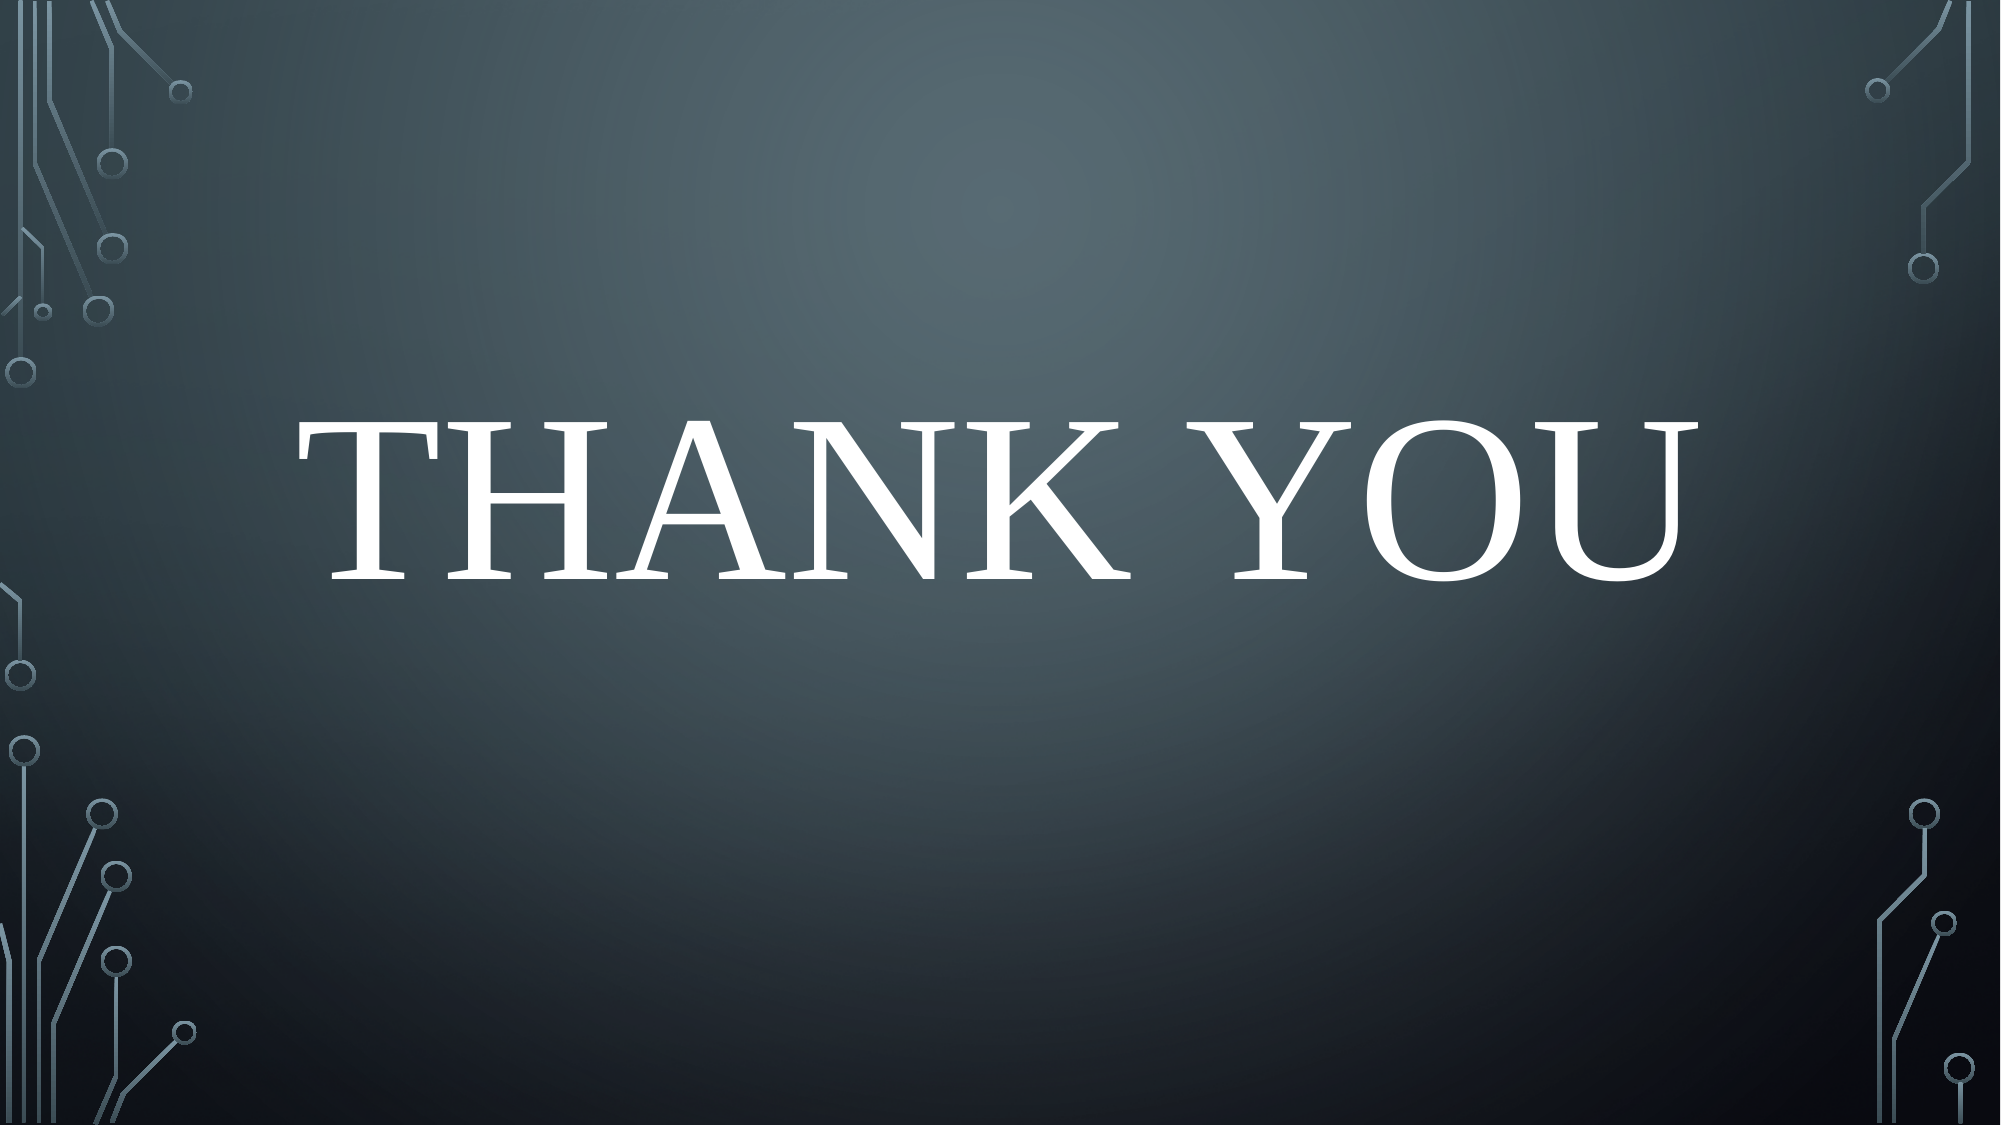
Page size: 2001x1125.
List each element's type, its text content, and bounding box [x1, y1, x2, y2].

title THANK YOU [187, 171, 1813, 640]
